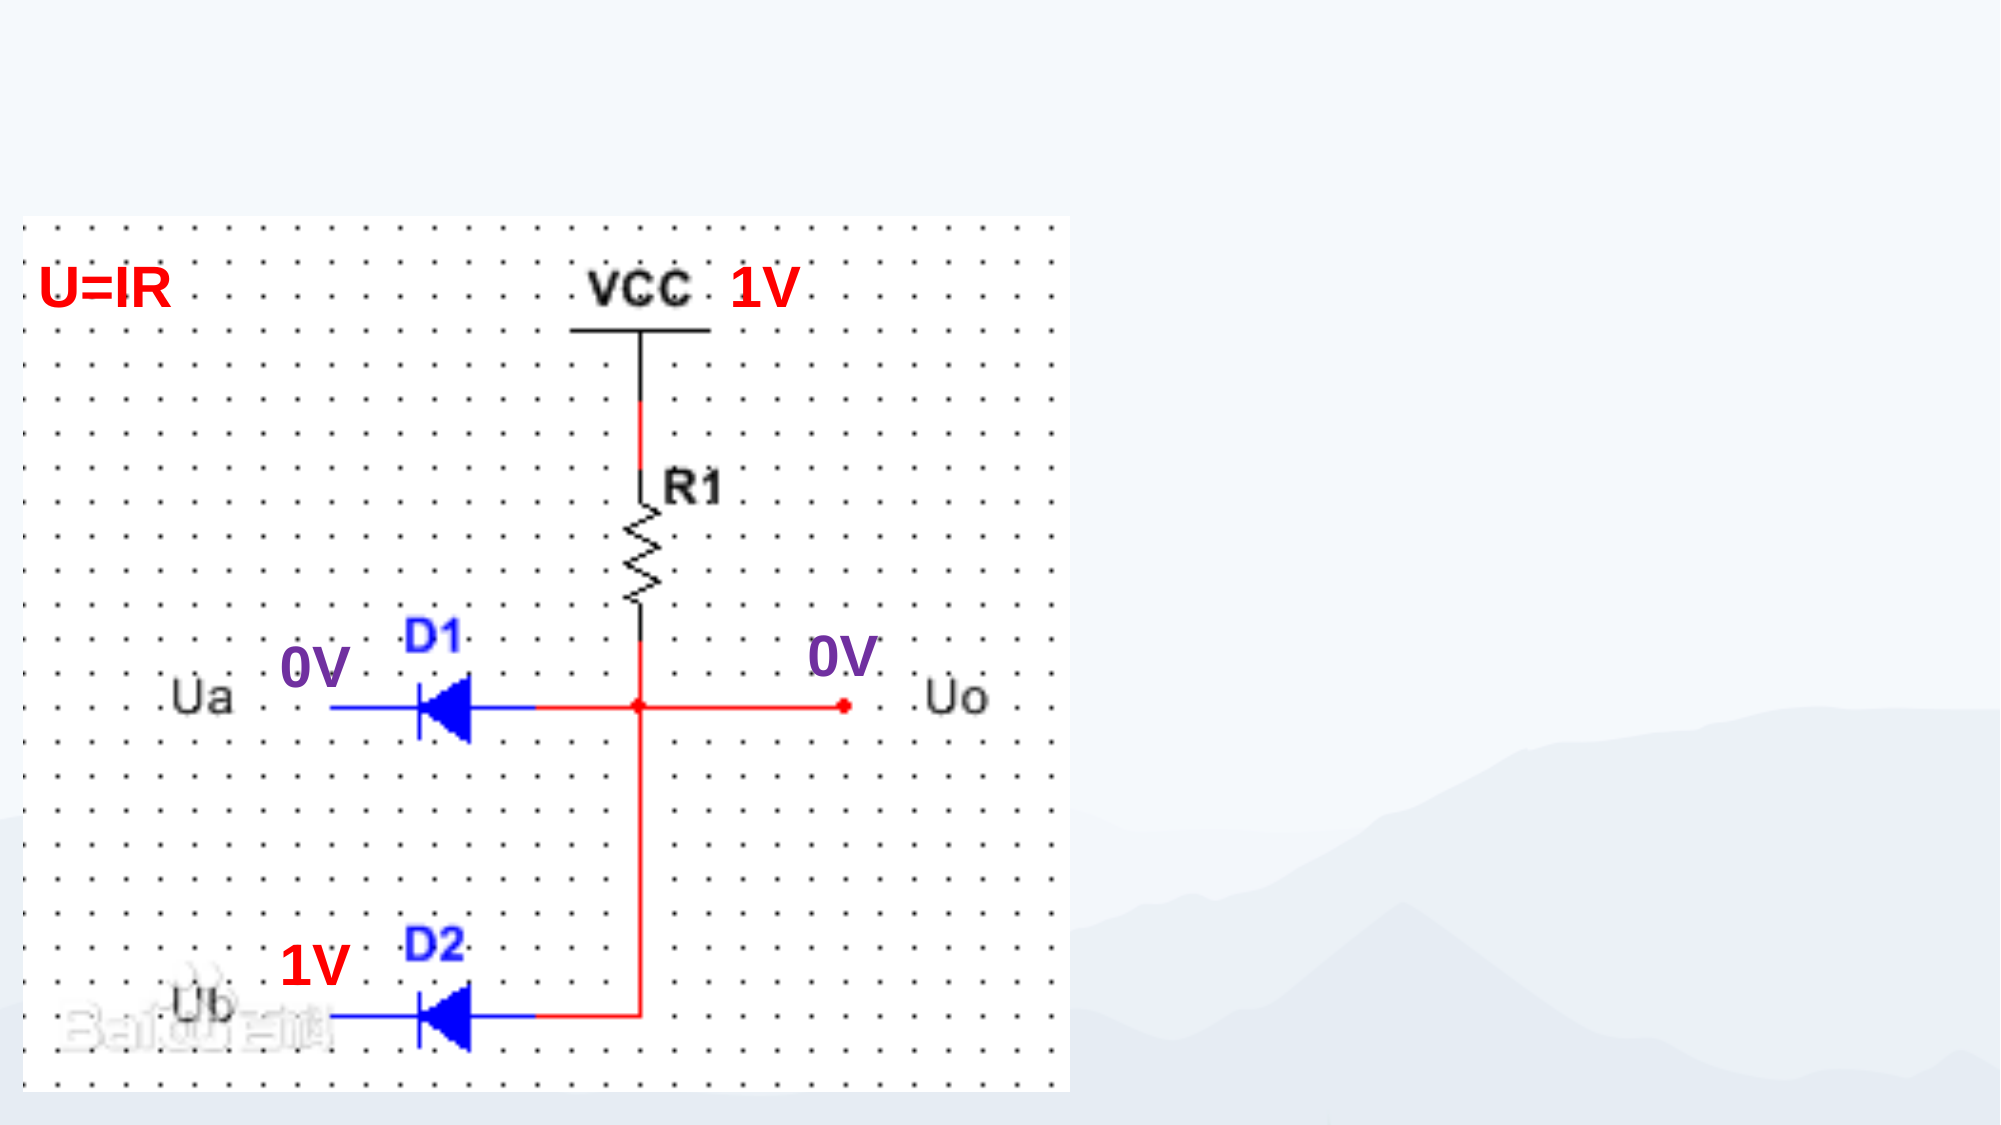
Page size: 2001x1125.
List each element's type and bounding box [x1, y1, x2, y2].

picture [23, 216, 1070, 1092]
